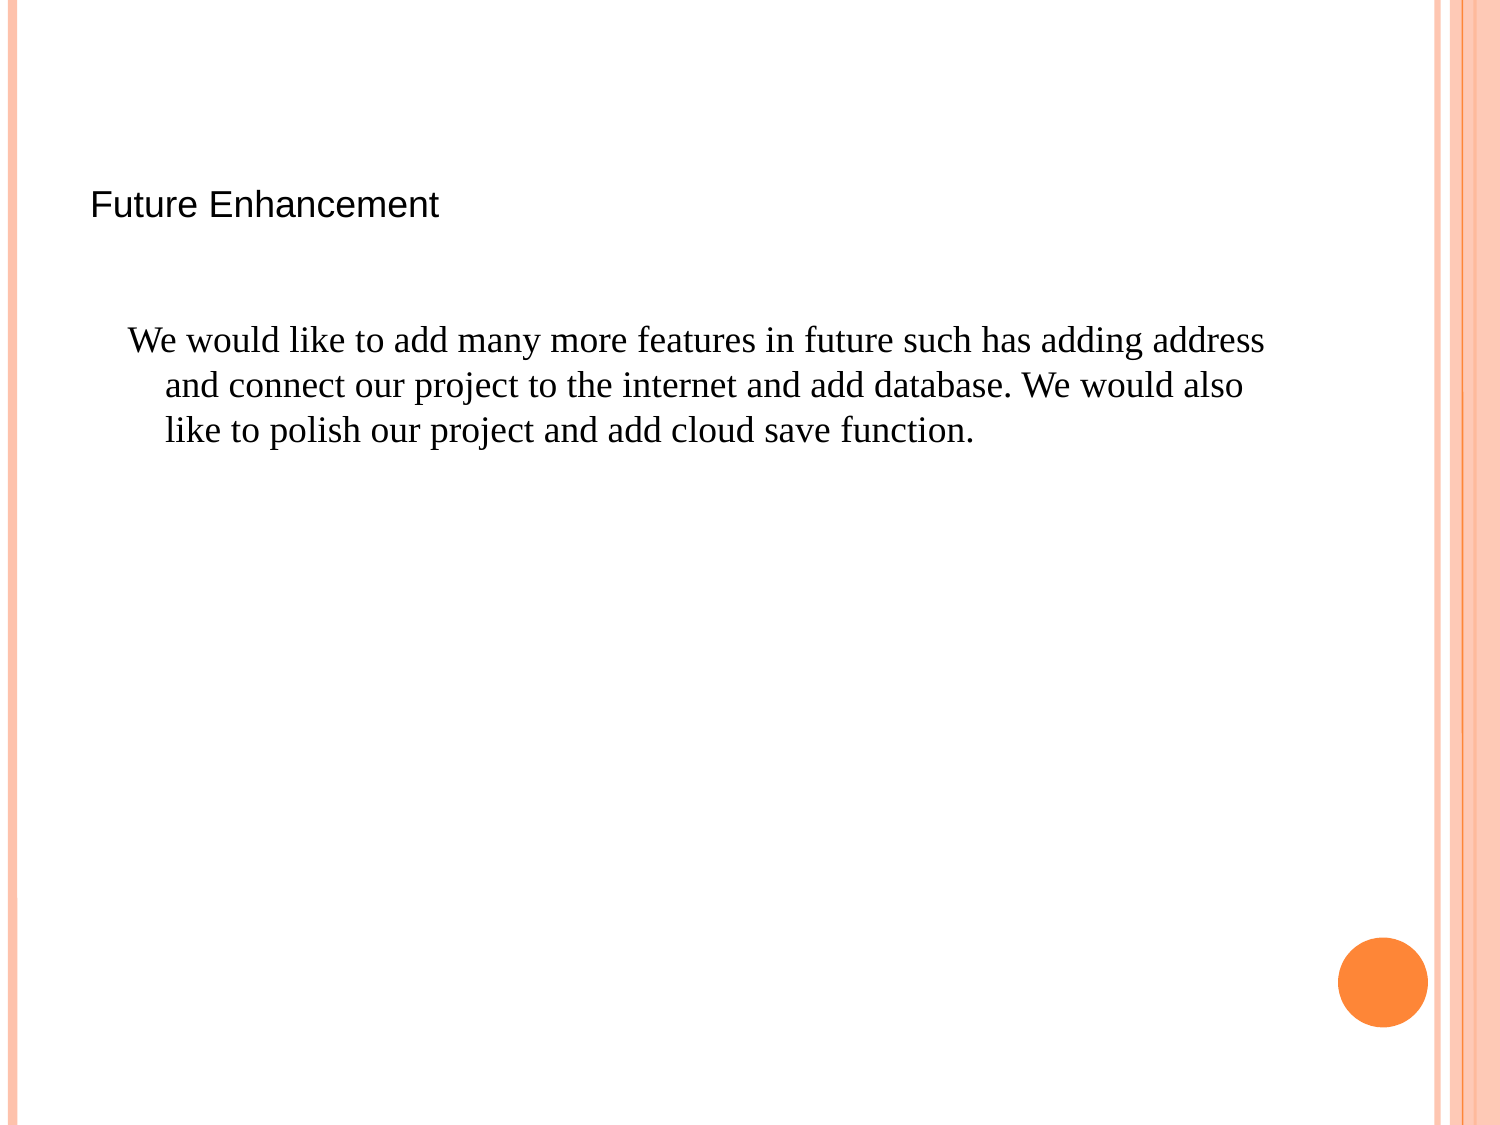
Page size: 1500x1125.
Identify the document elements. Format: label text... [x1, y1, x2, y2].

title Future Enhancement [75, 45, 1300, 233]
list We would like to add many more features in future such has adding address and connect our project to the internet and add database. We would also like to polish our project and add cloud save function. [75, 262, 1300, 1062]
